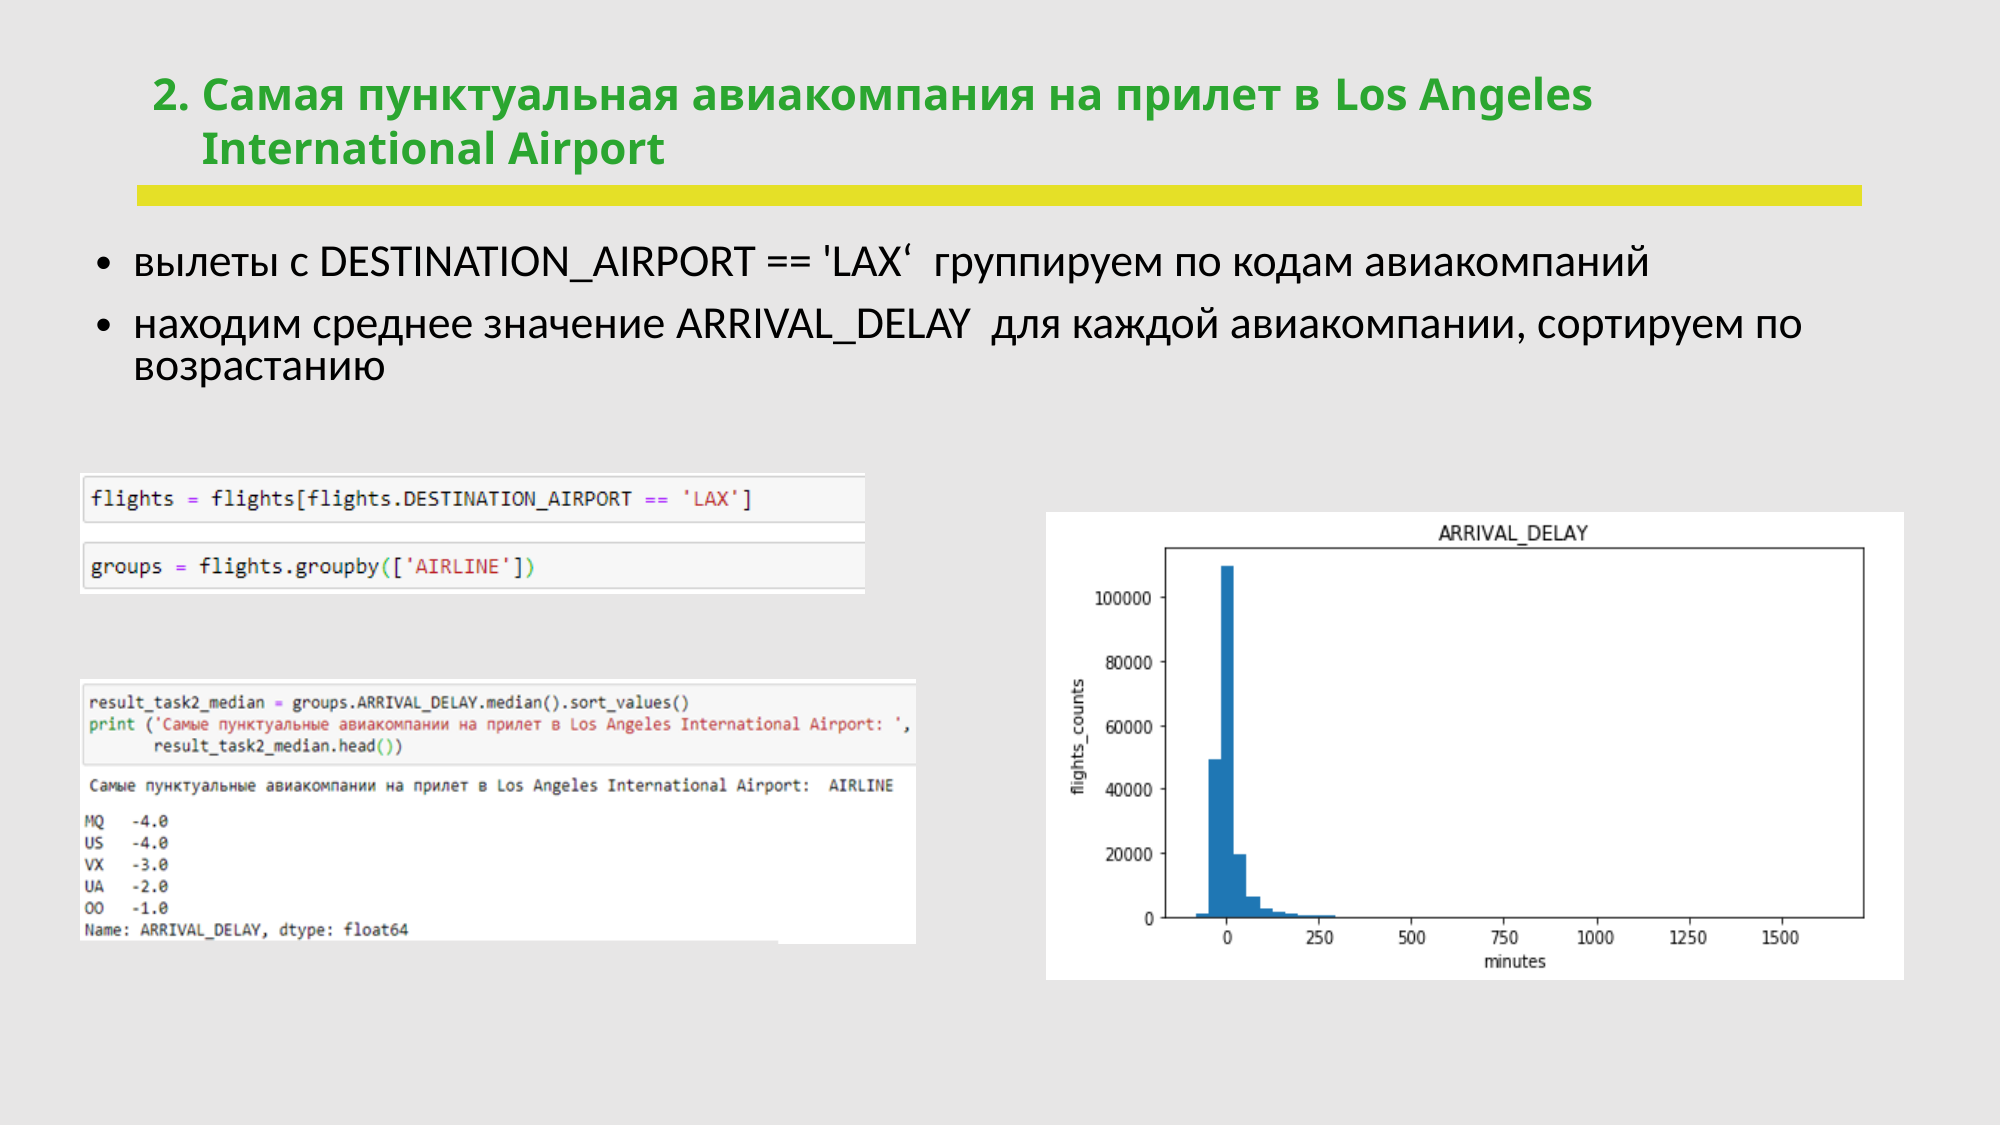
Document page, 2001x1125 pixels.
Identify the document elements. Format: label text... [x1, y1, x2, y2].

picture [80, 473, 865, 594]
title 2. Самая пунктуальная авиакомпания на прилет в Los Angeles International Airport [137, 59, 1863, 184]
picture [80, 679, 916, 944]
picture [1046, 512, 1904, 980]
list вылеты с DESTINATION_AIRPORT == 'LAX‘ группируем по кодам авиакомпаний находим среднее значение ARRIVAL_DELAY для каждой авиакомпании, сортируем по возрастанию [80, 236, 1863, 1081]
